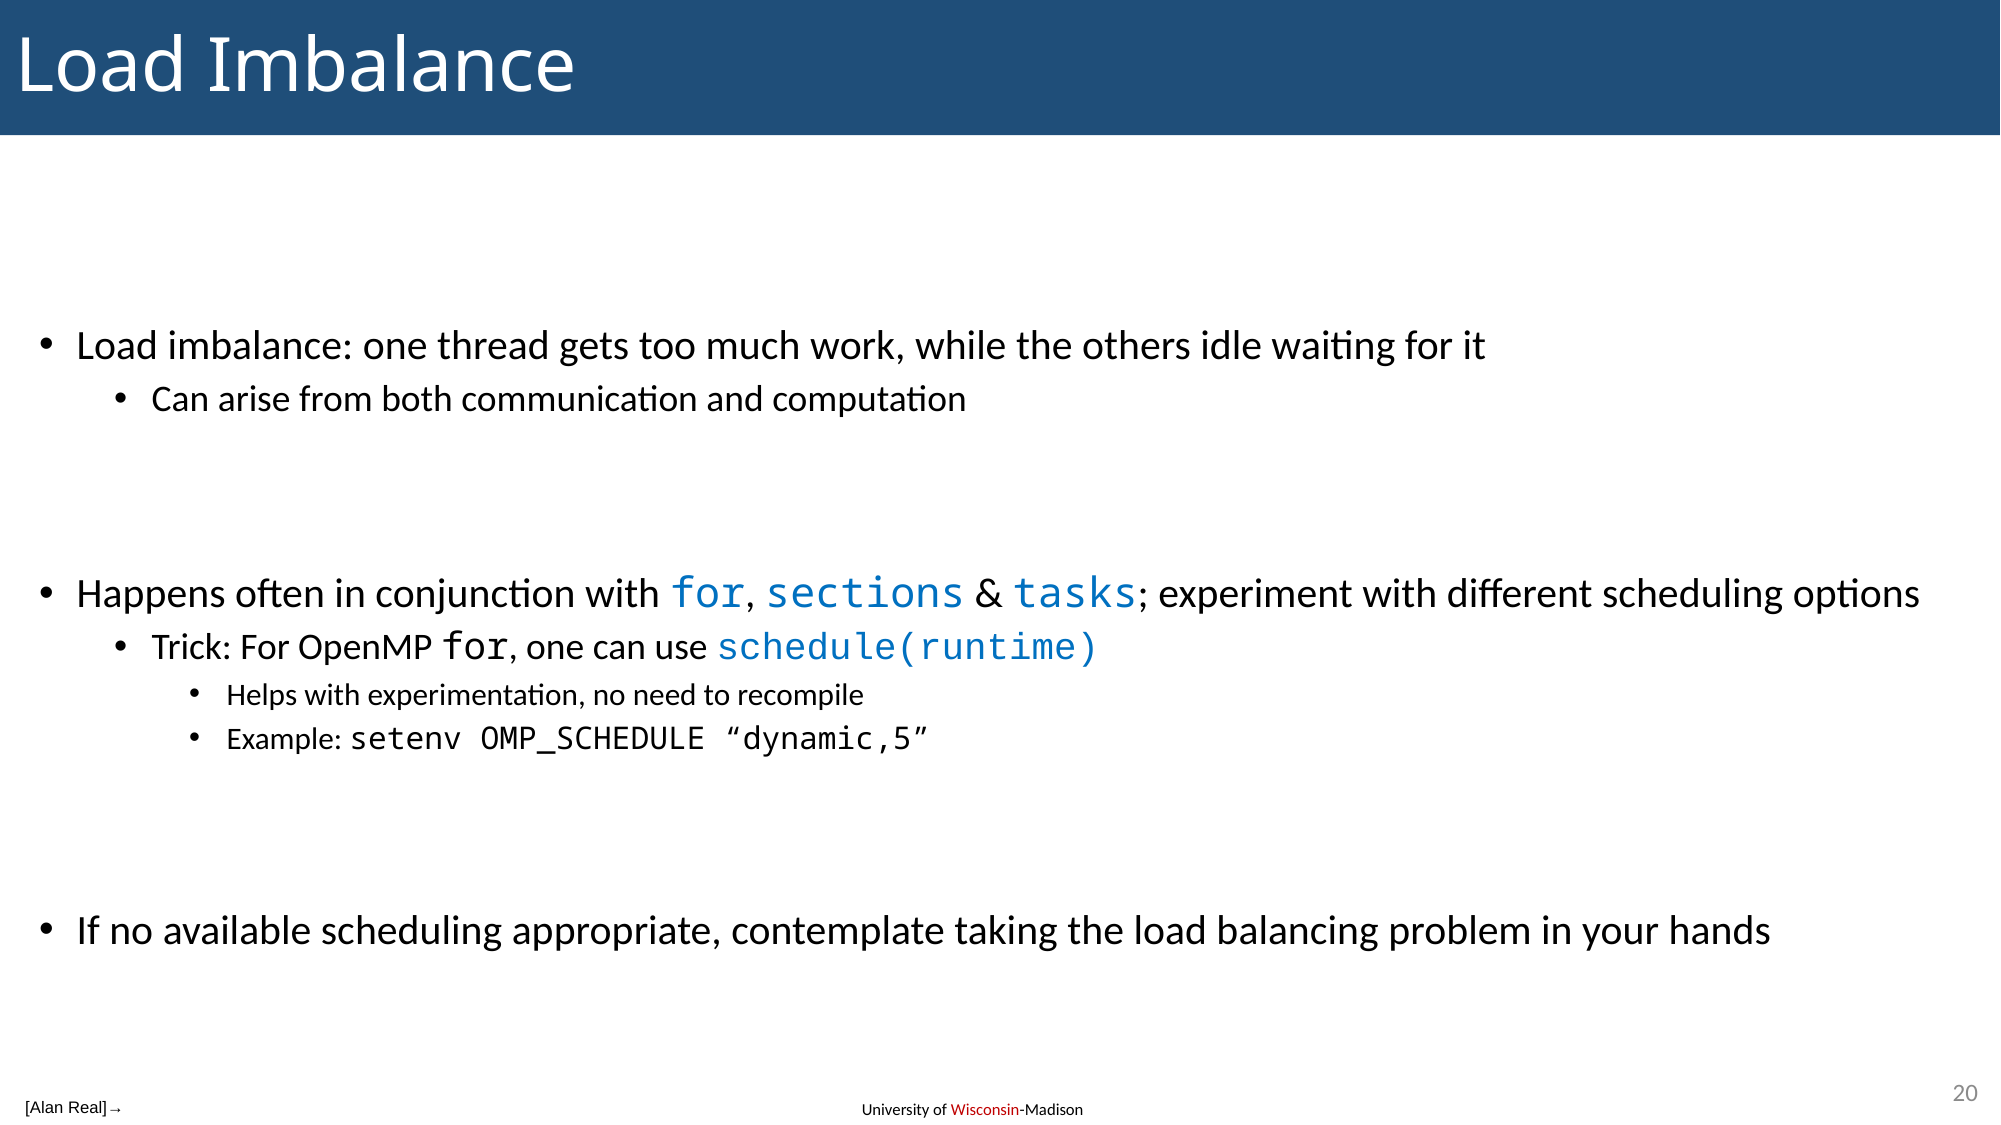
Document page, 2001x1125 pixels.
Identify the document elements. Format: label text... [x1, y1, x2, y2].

slide_number 20 [1879, 1069, 1994, 1114]
text_box [Alan Real]→ [10, 1089, 139, 1125]
title Load Imbalance [0, 0, 2000, 136]
list Load imbalance: one thread gets too much work, while the others idle waiting for it Can arise from both communication and computation Happens often in conjunction with for, sections & tasks; experiment with different scheduling options Trick: For OpenMP for, one can use schedule(runtime) Helps with experimentation, no need to recompile Example: setenv OMP_SCHEDULE “dynamic,5” If no available scheduling appropriate, contemplate taking the load balancing problem in your hands [24, 245, 1987, 1055]
